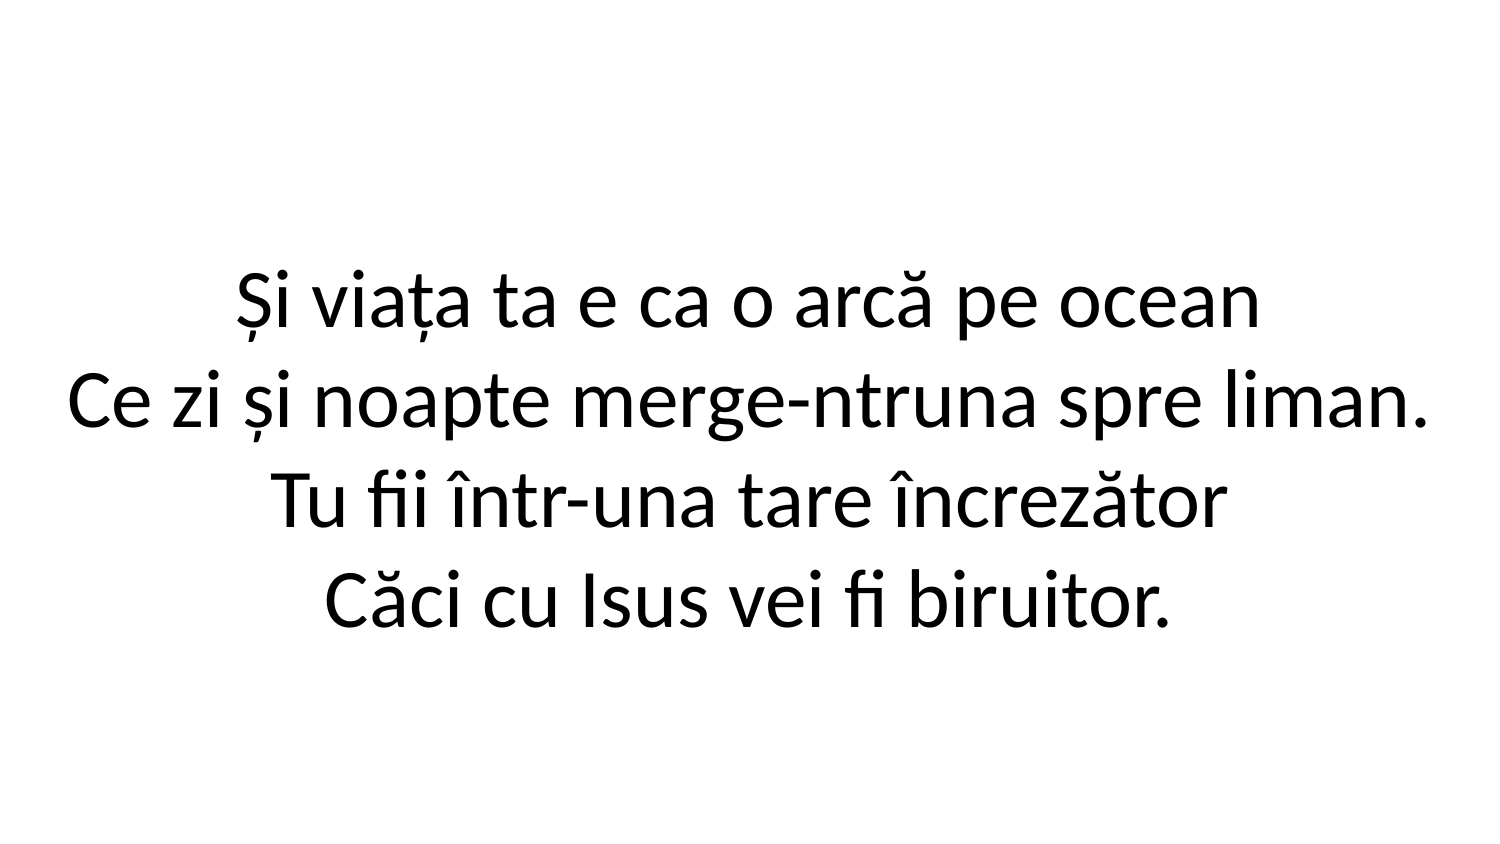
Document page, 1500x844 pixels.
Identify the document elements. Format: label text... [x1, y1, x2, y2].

text_box Și viața ta e ca o arcă pe ocean Ce zi și noapte merge-ntruna spre liman. Tu fii într-una tare încrezător Căci cu Isus vei fi biruitor. [52, 192, 1448, 652]
